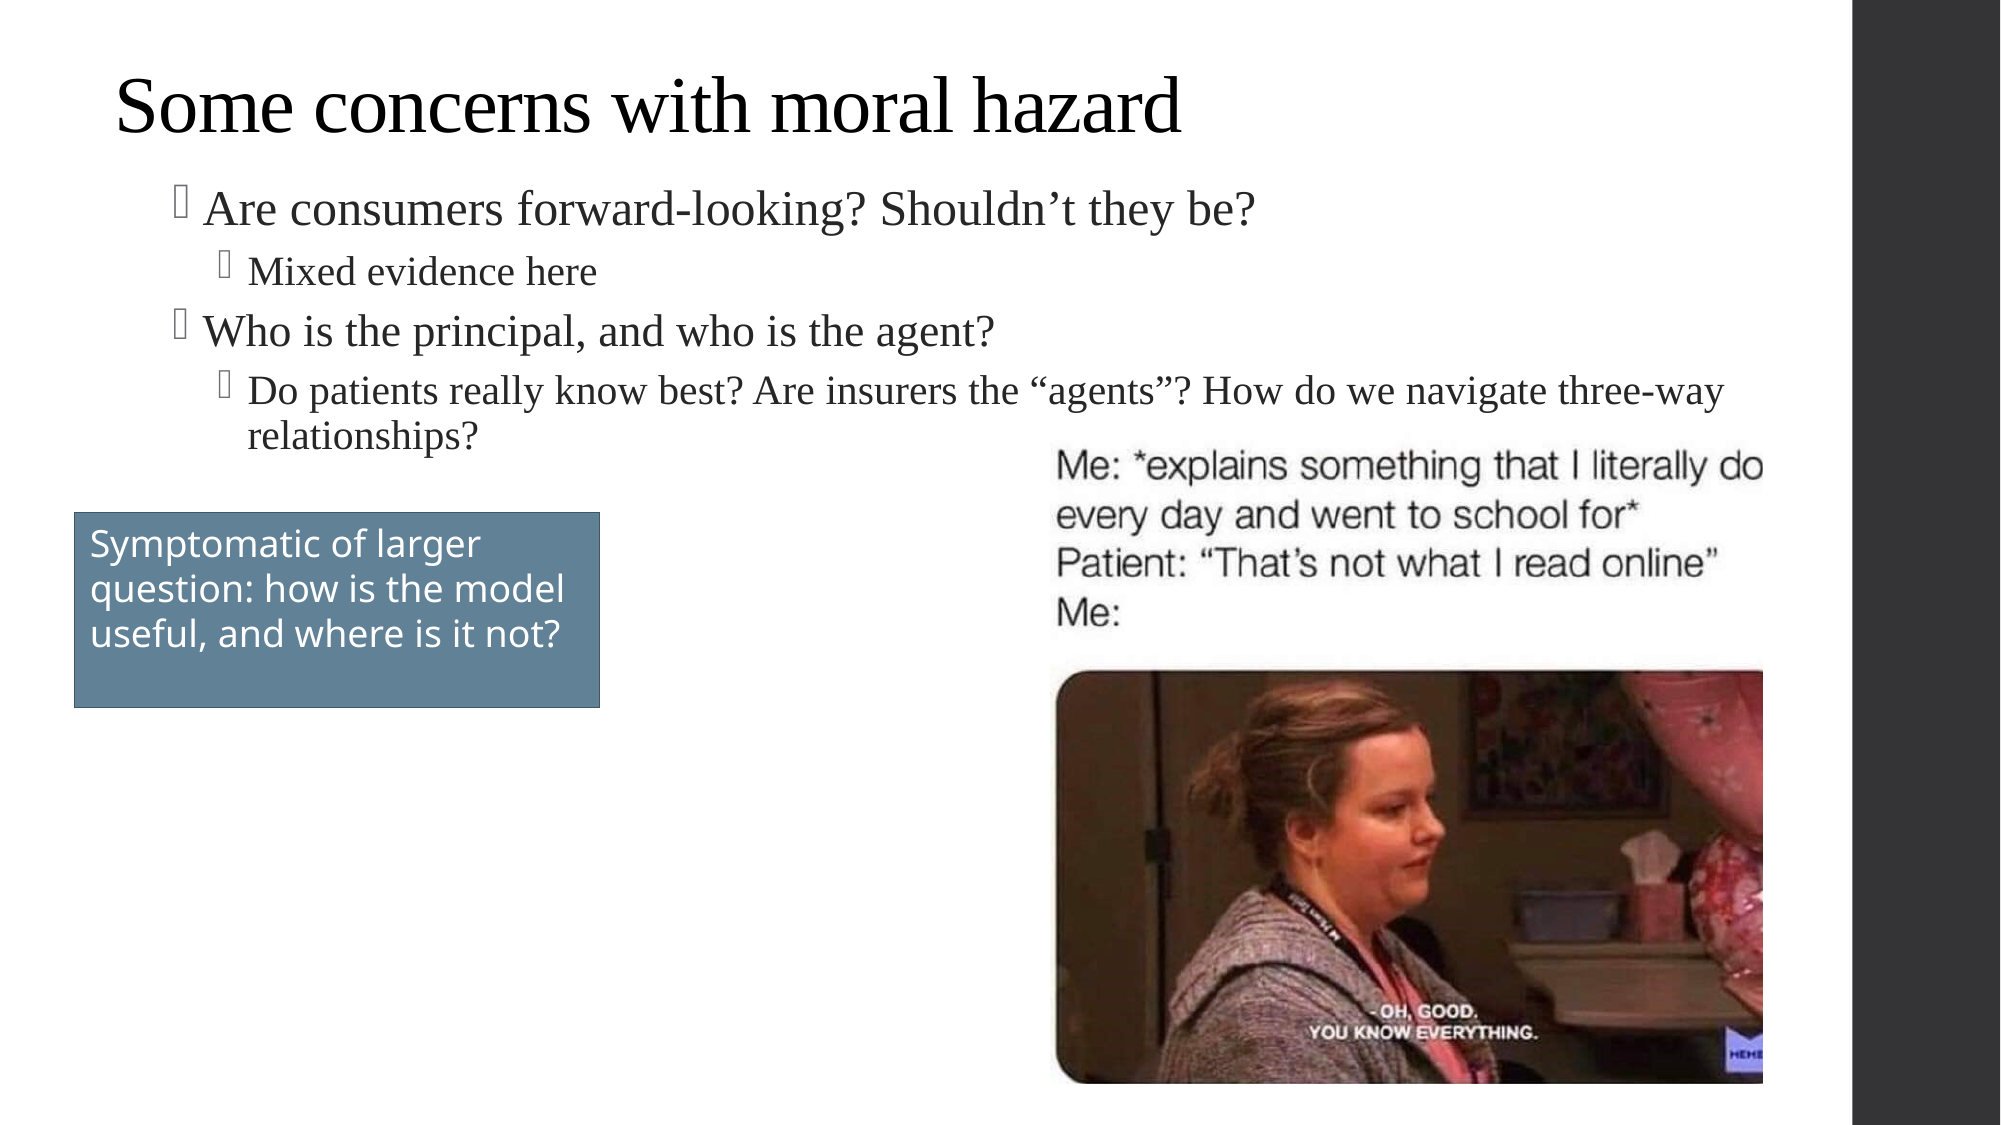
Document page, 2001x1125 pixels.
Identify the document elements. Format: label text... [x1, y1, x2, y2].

list Are consumers forward-looking? Shouldn’t they be? Mixed evidence here Who is the principal, and who is the agent? Do patients really know best? Are insurers the “agents”? How do we navigate three-way relationships? [112, 174, 1800, 1070]
text_box Symptomatic of larger question: how is the model useful, and where is it not? [74, 512, 600, 708]
title Some concerns with moral hazard [99, 55, 1663, 158]
picture [1049, 431, 1763, 1084]
